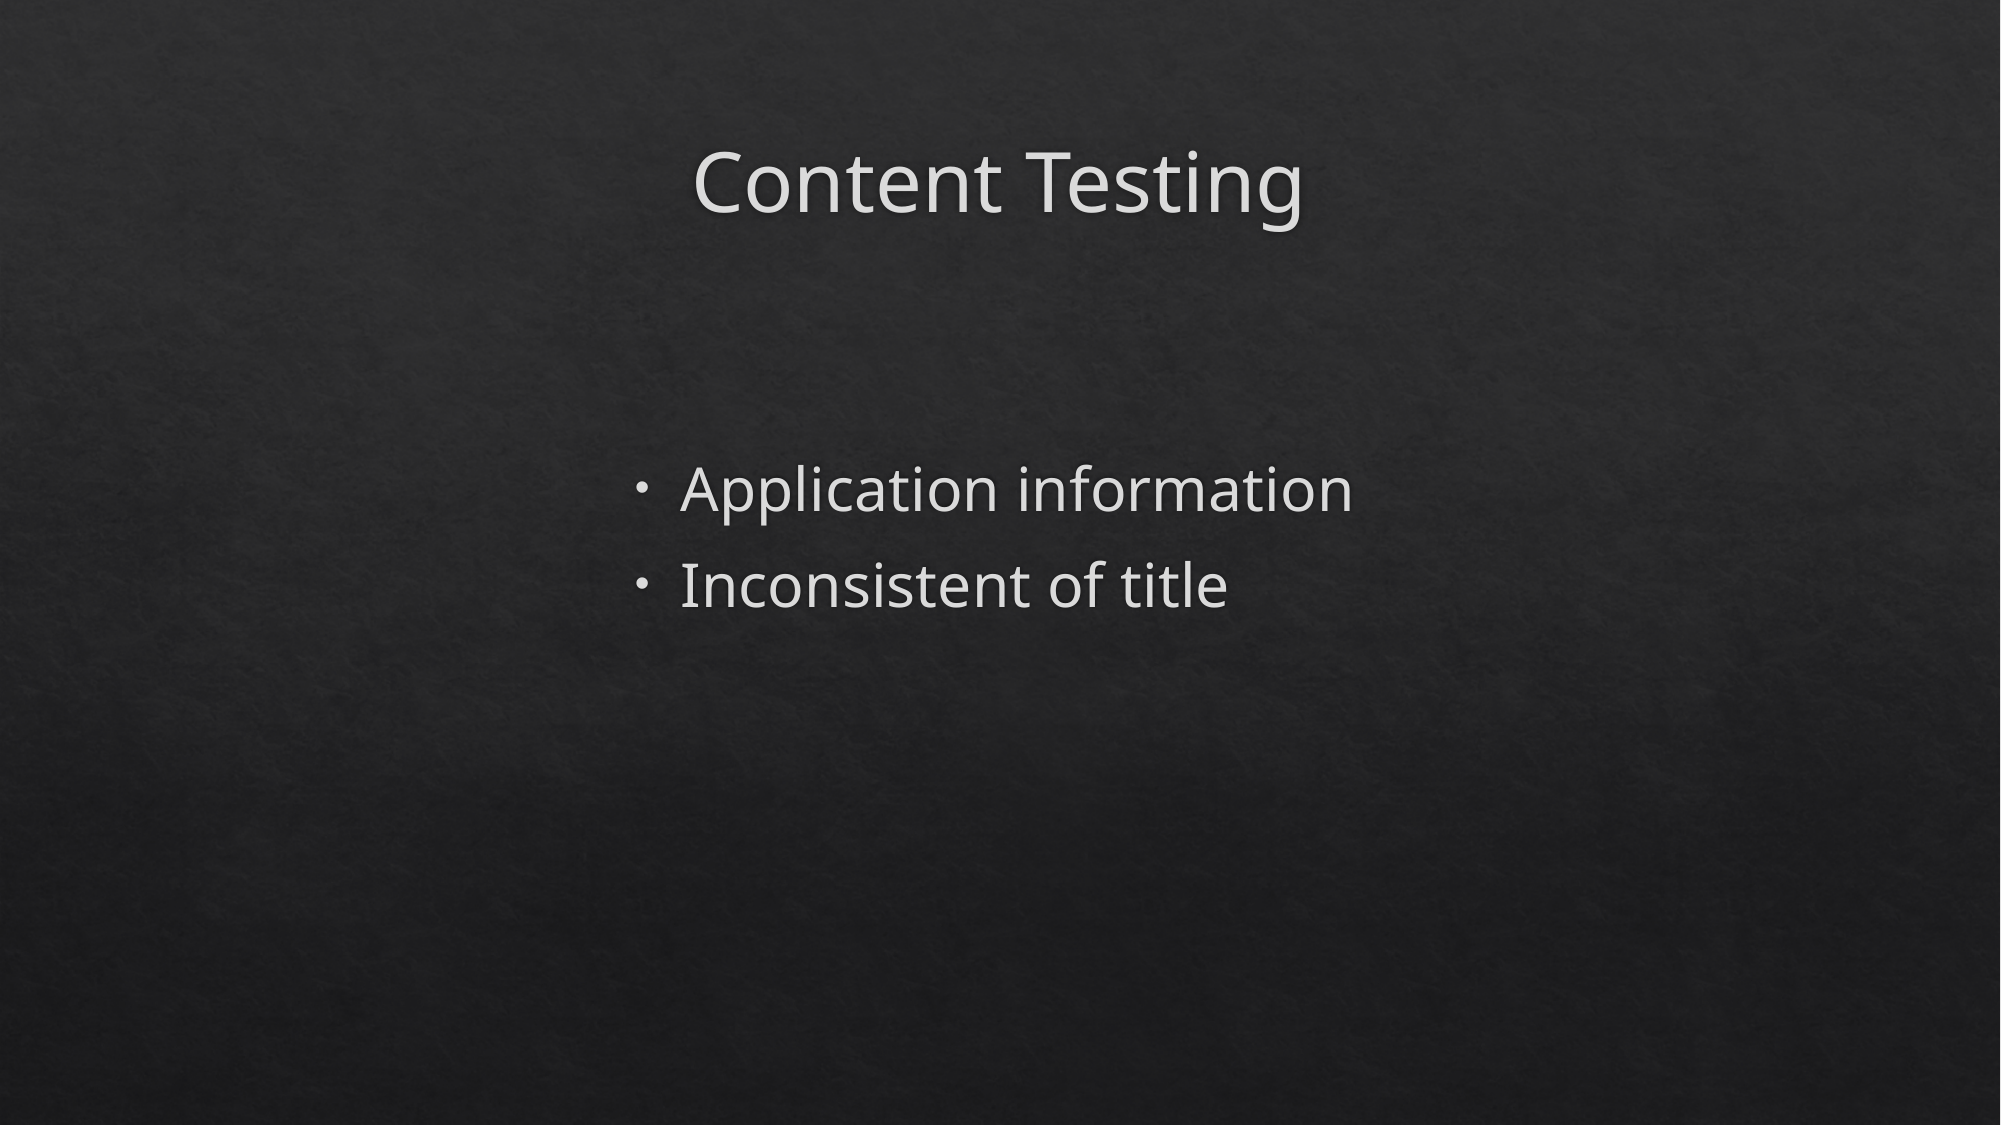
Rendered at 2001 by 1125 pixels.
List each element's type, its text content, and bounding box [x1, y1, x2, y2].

list Application information Inconsistent of title [614, 442, 1386, 683]
title Content Testing [149, 99, 1849, 260]
